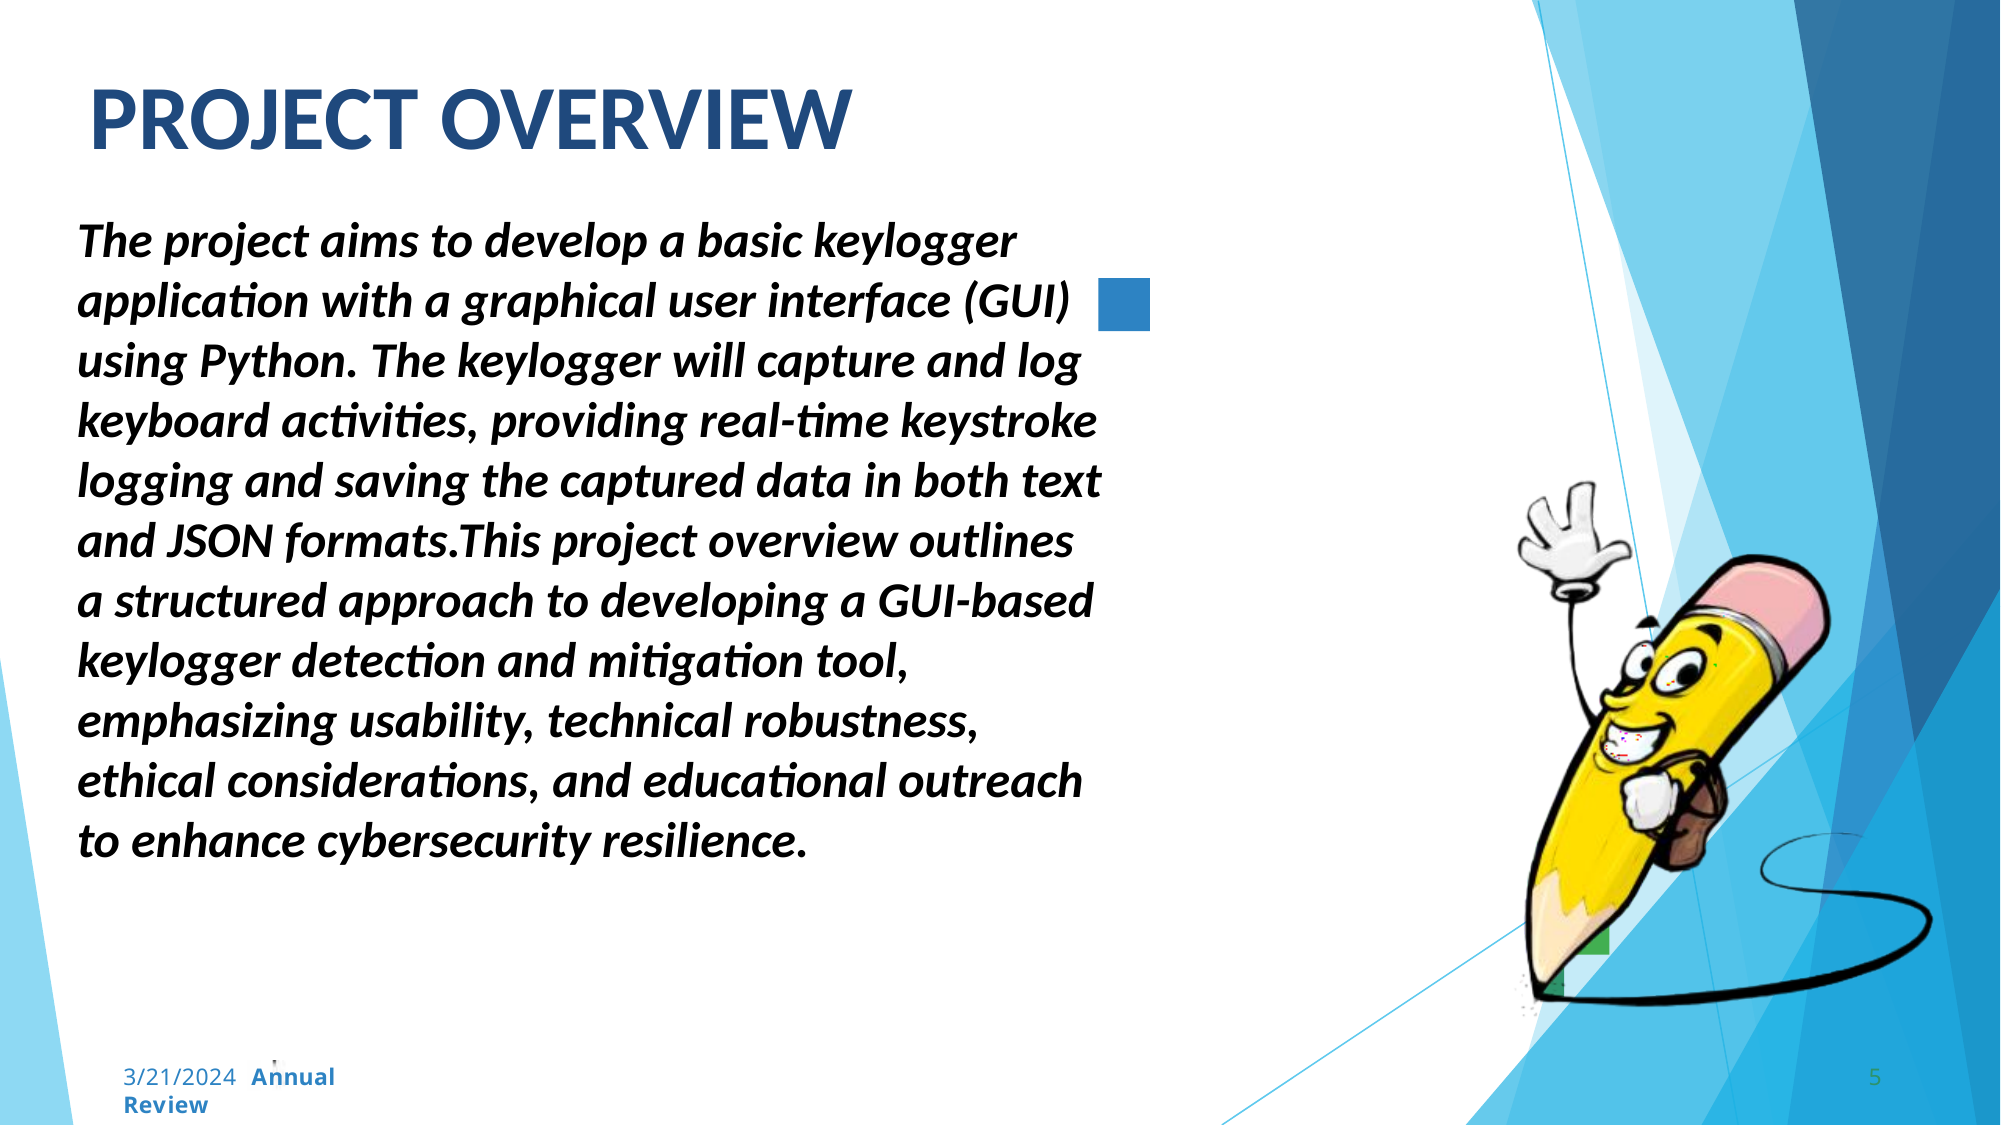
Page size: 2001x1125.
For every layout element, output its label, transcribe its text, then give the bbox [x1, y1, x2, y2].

text_box 3/21/2024 Annual Review [121, 1103, 417, 1118]
title PROJECT OVERVIEW [87, 55, 951, 199]
text_box [1125, 278, 1150, 332]
slide_number 5 [1862, 1068, 1888, 1125]
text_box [1420, 434, 2000, 1060]
picture [110, 1060, 463, 1094]
text_box The project aims to develop a basic keylogger application with a graphical user interface (GUI) using Python. The keylogger will capture and log keyboard activities, providing real-time keystroke logging and saving the captured data in both text and JSON formats.This project overview outlines a structured approach to developing a GUI-based keylogger detection and mitigation tool, emphasizing usability, technical robustness, ethical considerations, and educational outreach to enhance cybersecurity resilience. [62, 199, 1125, 920]
